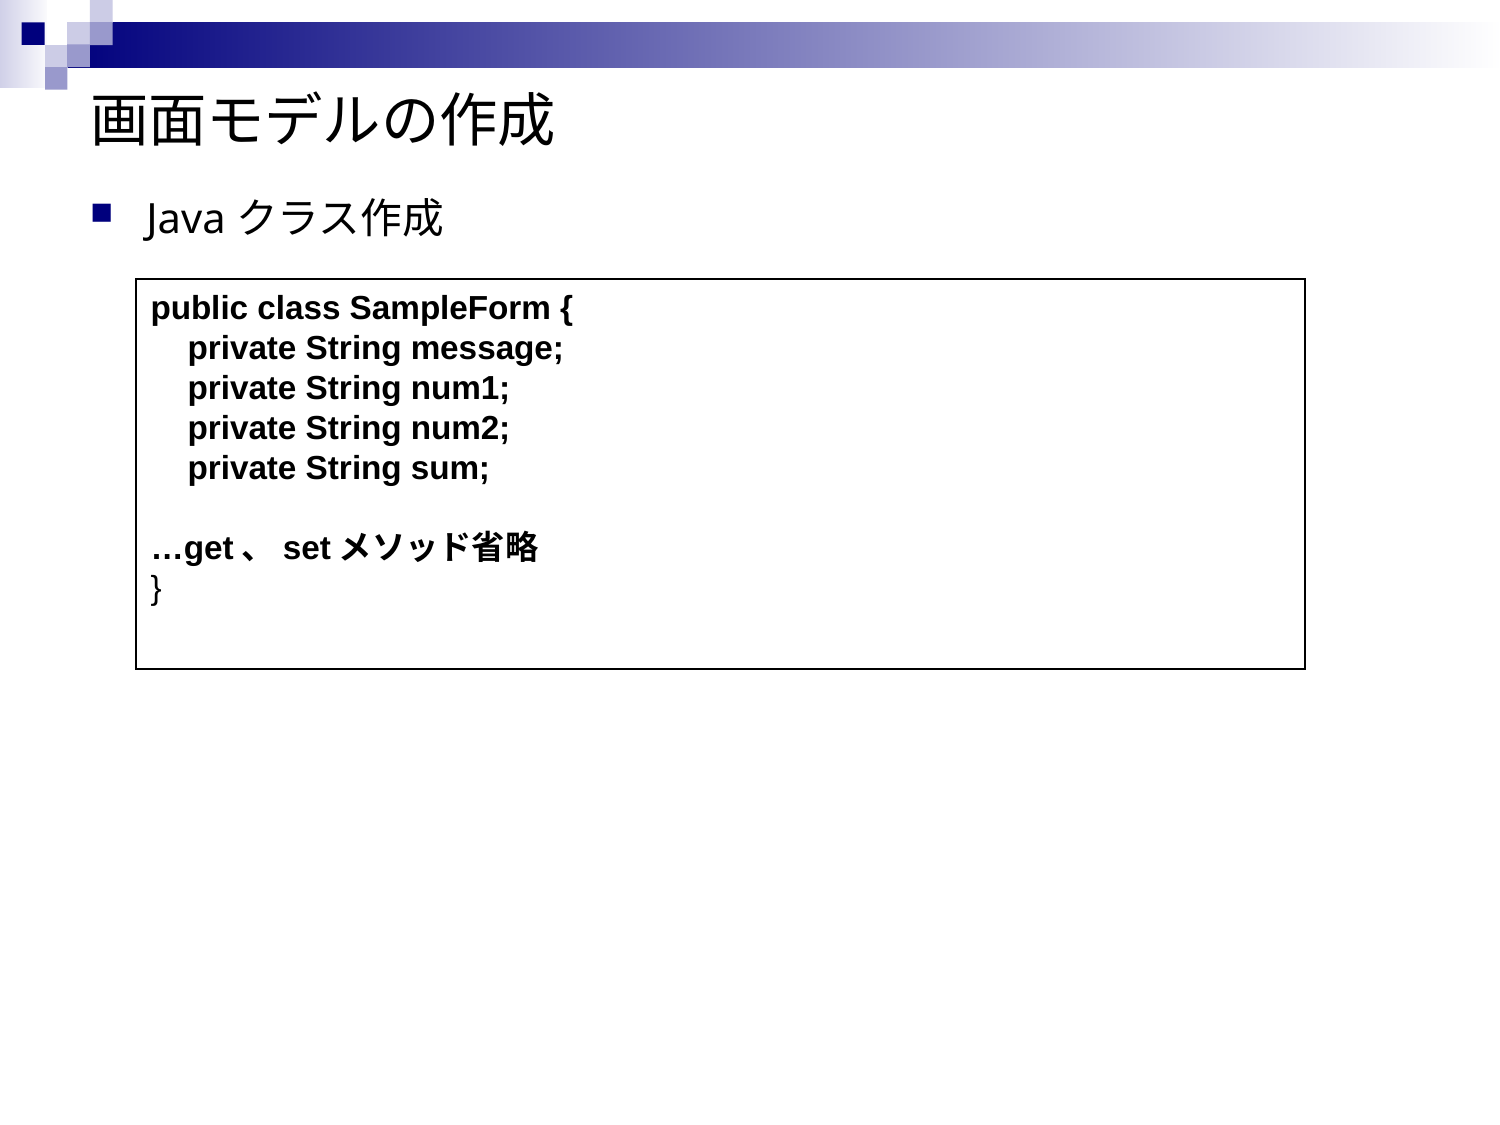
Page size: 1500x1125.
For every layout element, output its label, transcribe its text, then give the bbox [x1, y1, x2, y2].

title 画面モデルの作成 [75, 75, 1425, 161]
list Javaクラス作成 [75, 184, 1425, 963]
text_box public class SampleForm { private String message; private String num1; private String num2; private String sum; …get、setメソッド省略 } [135, 278, 1306, 670]
